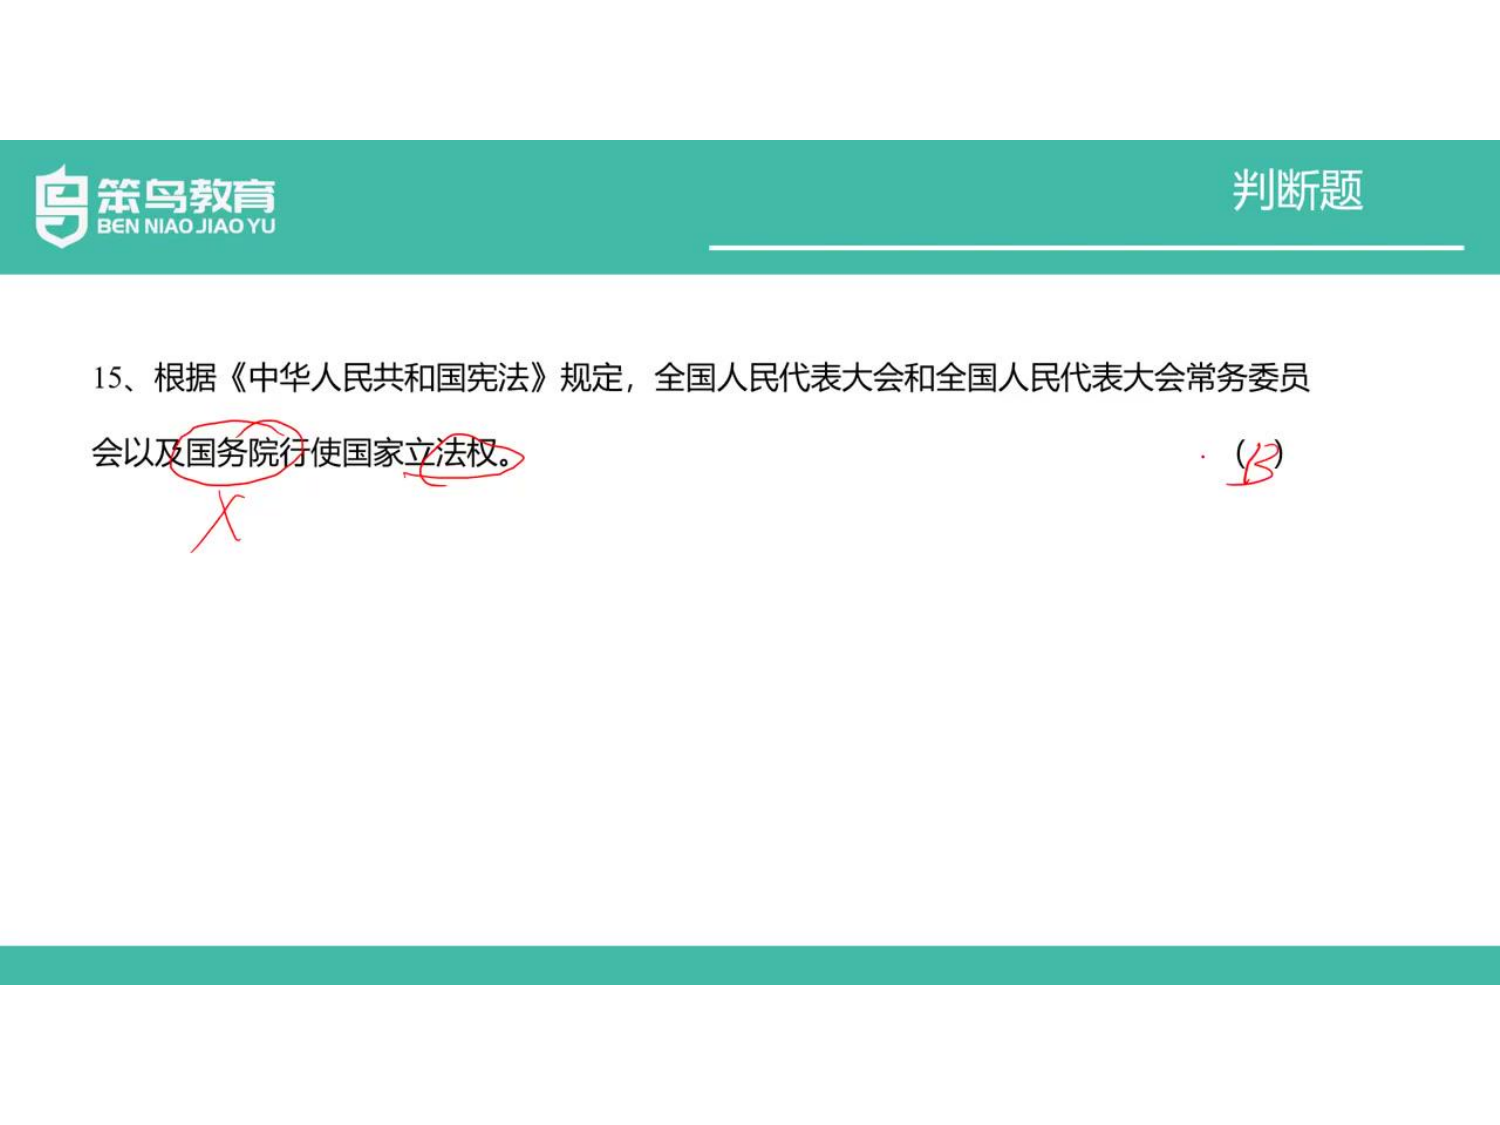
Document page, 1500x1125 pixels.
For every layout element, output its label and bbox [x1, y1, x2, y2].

picture [0, 140, 1500, 985]
